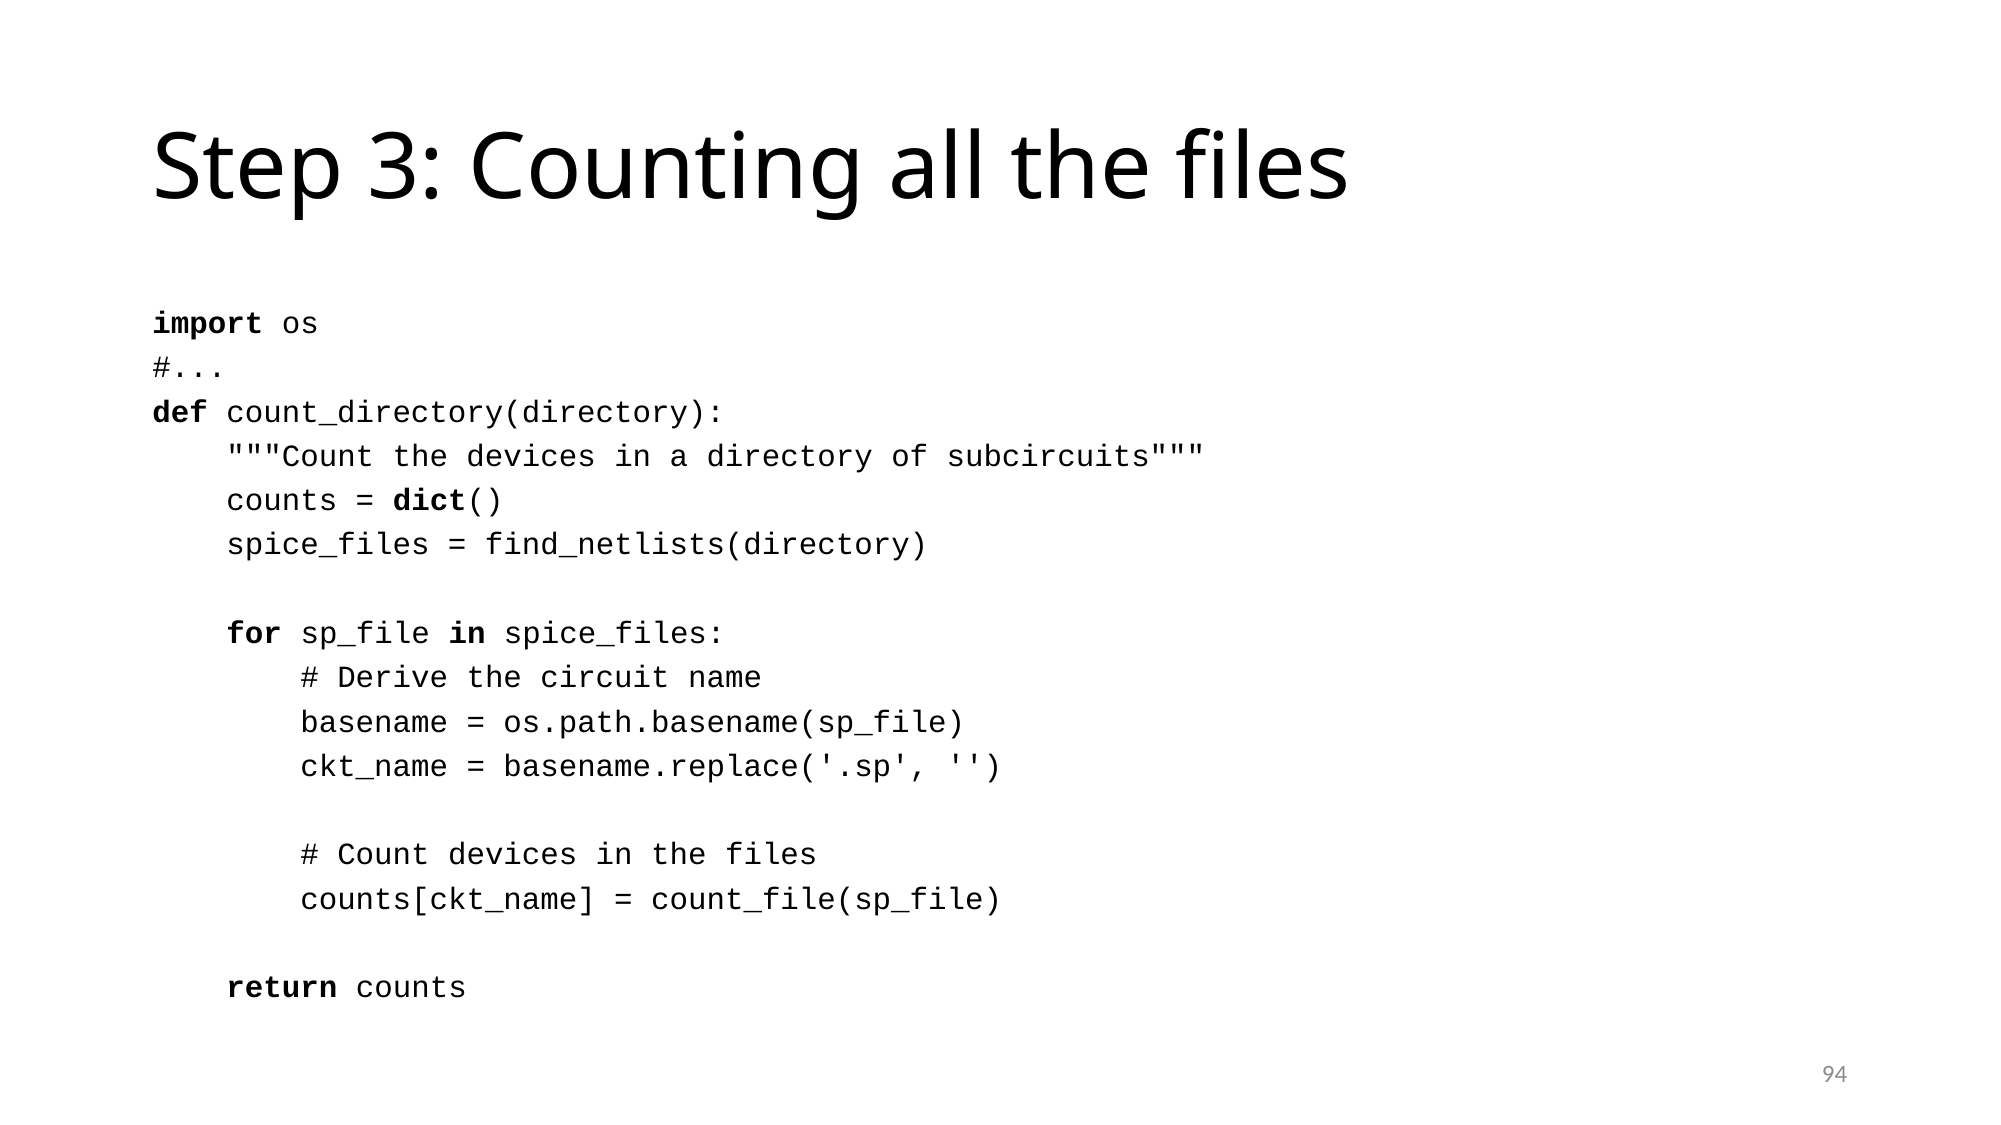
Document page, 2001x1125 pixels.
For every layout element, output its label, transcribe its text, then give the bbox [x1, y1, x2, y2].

slide_number 94 [1412, 1042, 1863, 1103]
list import os #... def count_directory(directory): """Count the devices in a directory of subcircuits""" counts = dict() spice_files = find_netlists(directory) for sp_file in spice_files: # Derive the circuit name basename = os.path.basename(sp_file) ckt_name = basename.replace('.sp', '') # Count devices in the files counts[ckt_name] = count_file(sp_file) return counts [137, 299, 1863, 1014]
title Step 3: Counting all the files [137, 59, 1863, 278]
